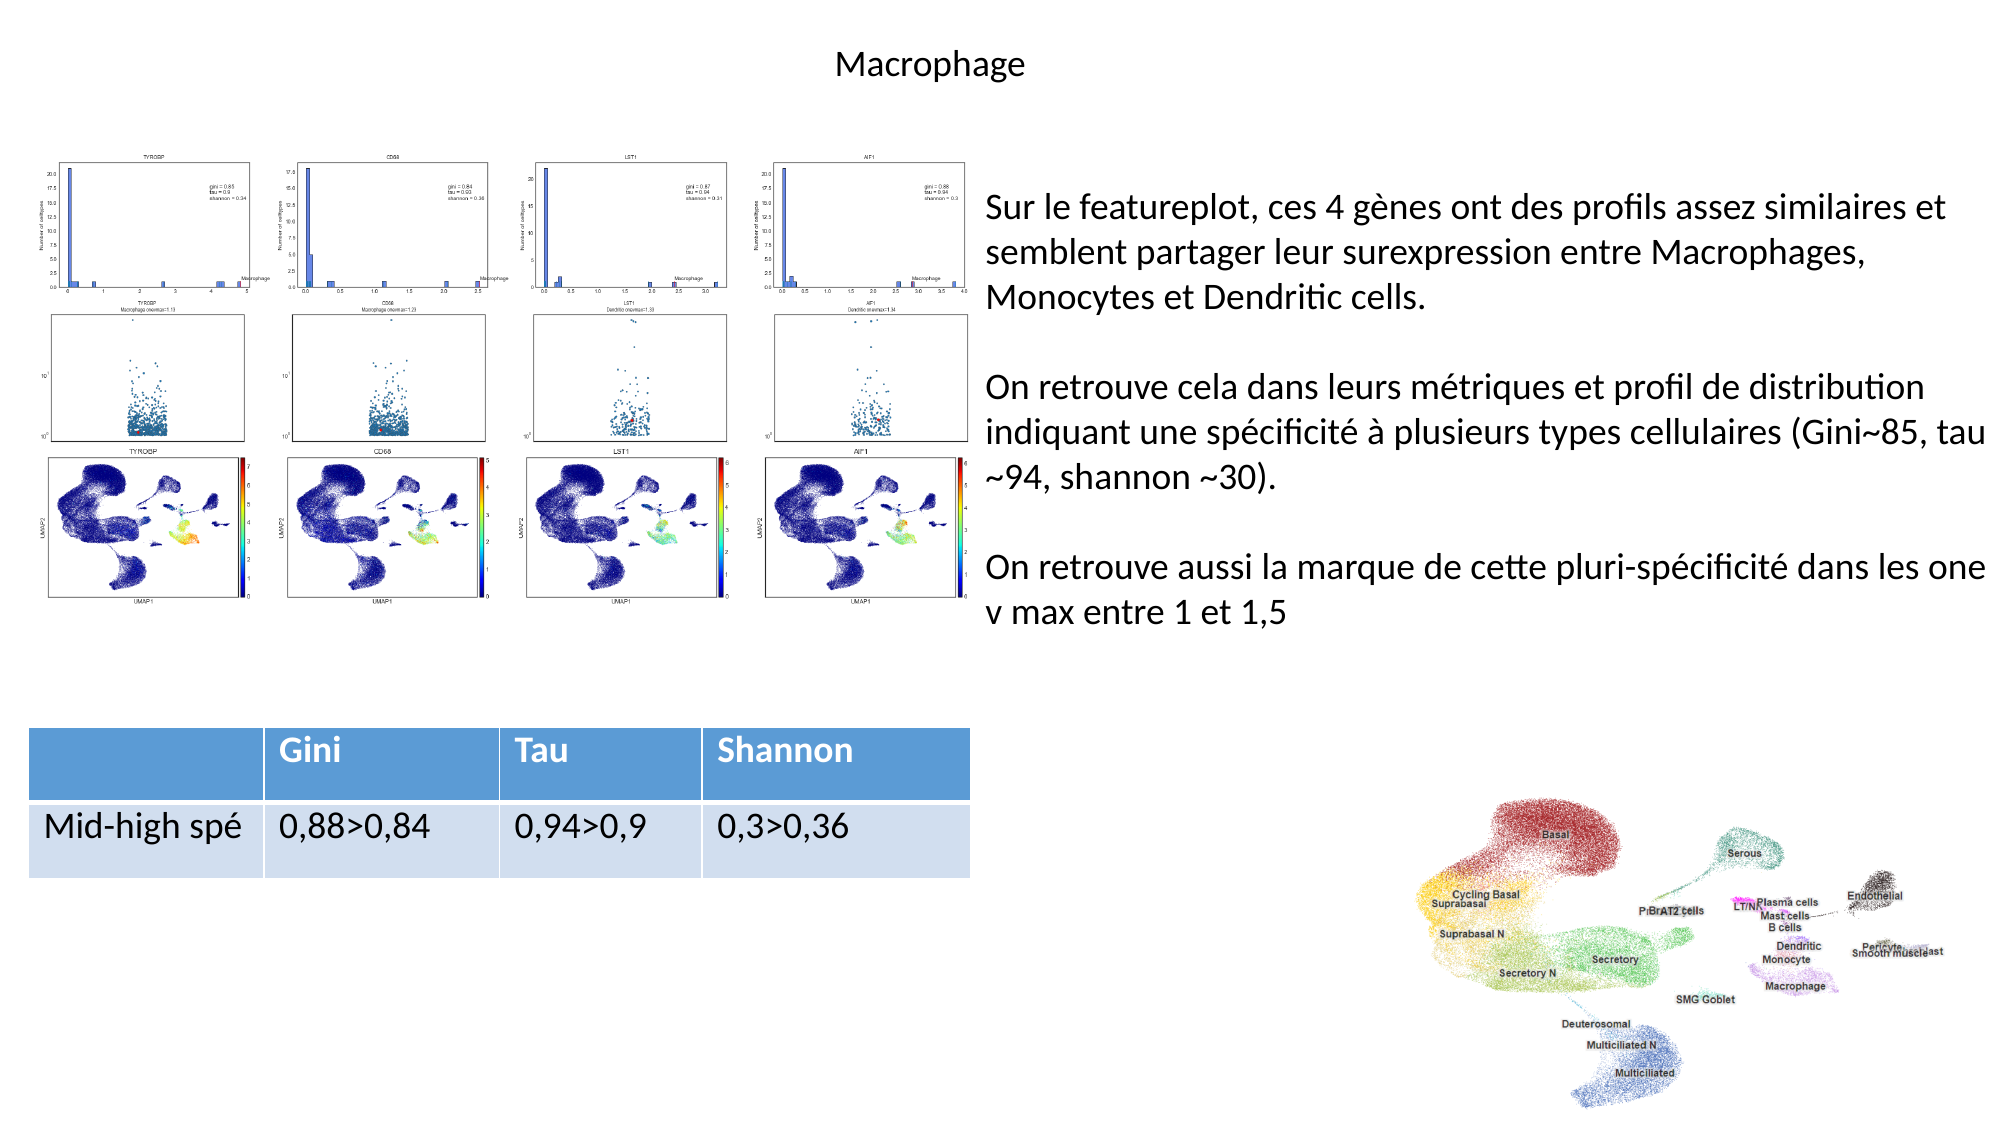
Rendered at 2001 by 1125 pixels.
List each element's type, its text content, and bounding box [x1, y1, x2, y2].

text_box Sur le featureplot, ces 4 gènes ont des profils assez similaires et semblent partager leur surexpression entre Macrophages, Monocytes et Dendritic cells. On retrouve cela dans leurs métriques et profil de distribution indiquant une spécificité à plusieurs types cellulaires (Gini~85, tau ~94, shannon ~30). On retrouve aussi la marque de cette pluri-spécificité dans les one v max entre 1 et 1,5 [970, 174, 2000, 640]
table_cell 0,88>0,84 [265, 805, 499, 878]
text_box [36, 151, 971, 609]
table_header [29, 728, 263, 800]
text_box Macrophage [819, 32, 1042, 92]
table_header Tau [500, 728, 701, 800]
table_cell 0,3>0,36 [703, 805, 970, 878]
table_header Gini [265, 728, 499, 800]
table_header Shannon [703, 728, 970, 800]
table_cell Mid-high spé [29, 805, 263, 878]
picture [1401, 775, 1957, 1118]
table_cell 0,94>0,9 [500, 805, 701, 878]
